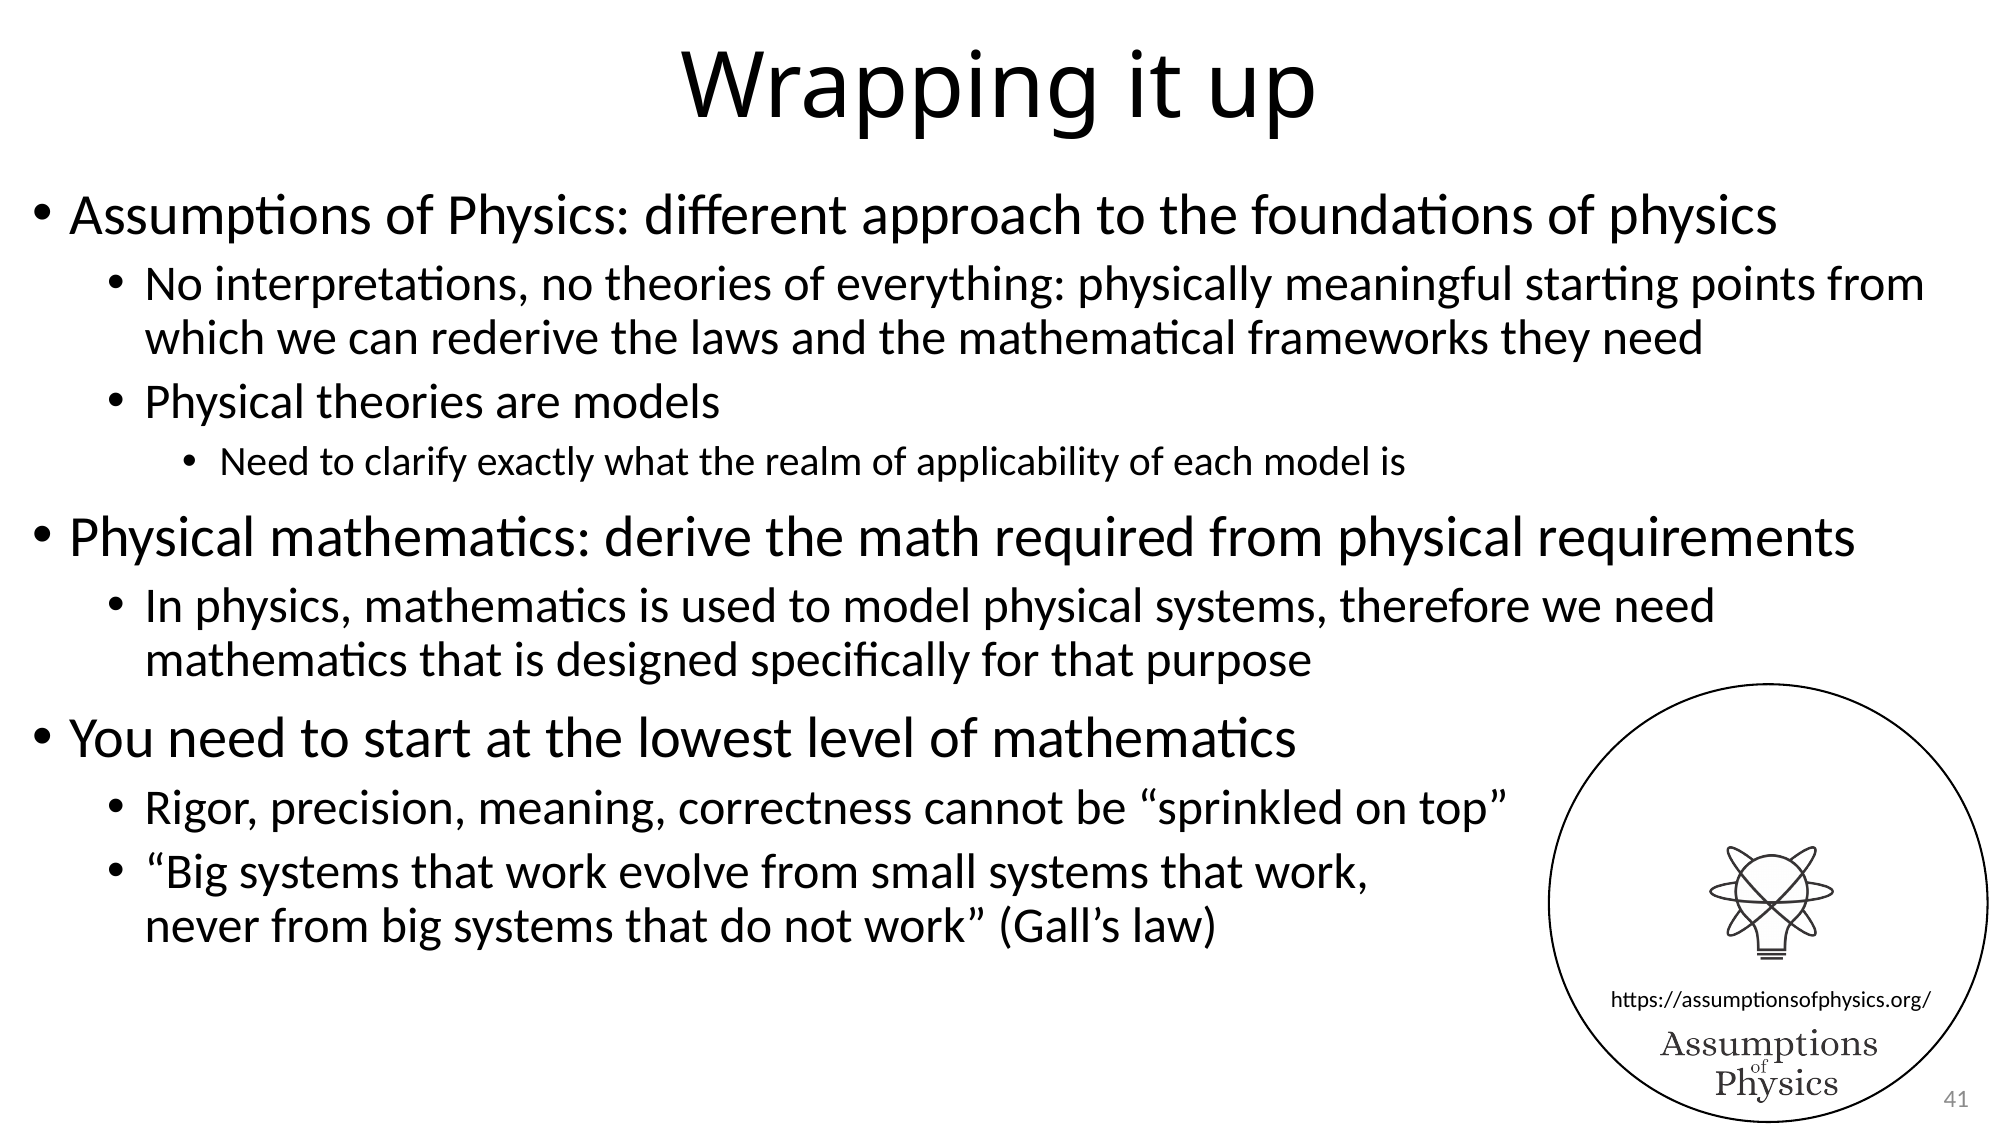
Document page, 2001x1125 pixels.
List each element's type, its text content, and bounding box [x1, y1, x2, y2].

title Wrapping it up [17, 13, 1983, 162]
slide_number 41 [1893, 1078, 1985, 1116]
picture [1660, 1060, 1877, 1103]
list Assumptions of Physics: different approach to the foundations of physics No interpretations, no theories of everything: physically meaningful starting points from which we can rederive the laws and the mathematical frameworks they need Physical theories are models Need to clarify exactly what the realm of applicability of each model is Physical mathematics: derive the math required from physical requirements In physics, mathematics is used to model physical systems, therefore we need mathematics that is designed specifically for that purpose You need to start at the lowest level of mathematics Rigor, precision, meaning, correctness cannot be “sprinkled on top” “Big systems that work evolve from small systems that work, never from big systems that do not work” (Gall’s law) [17, 176, 1983, 1060]
